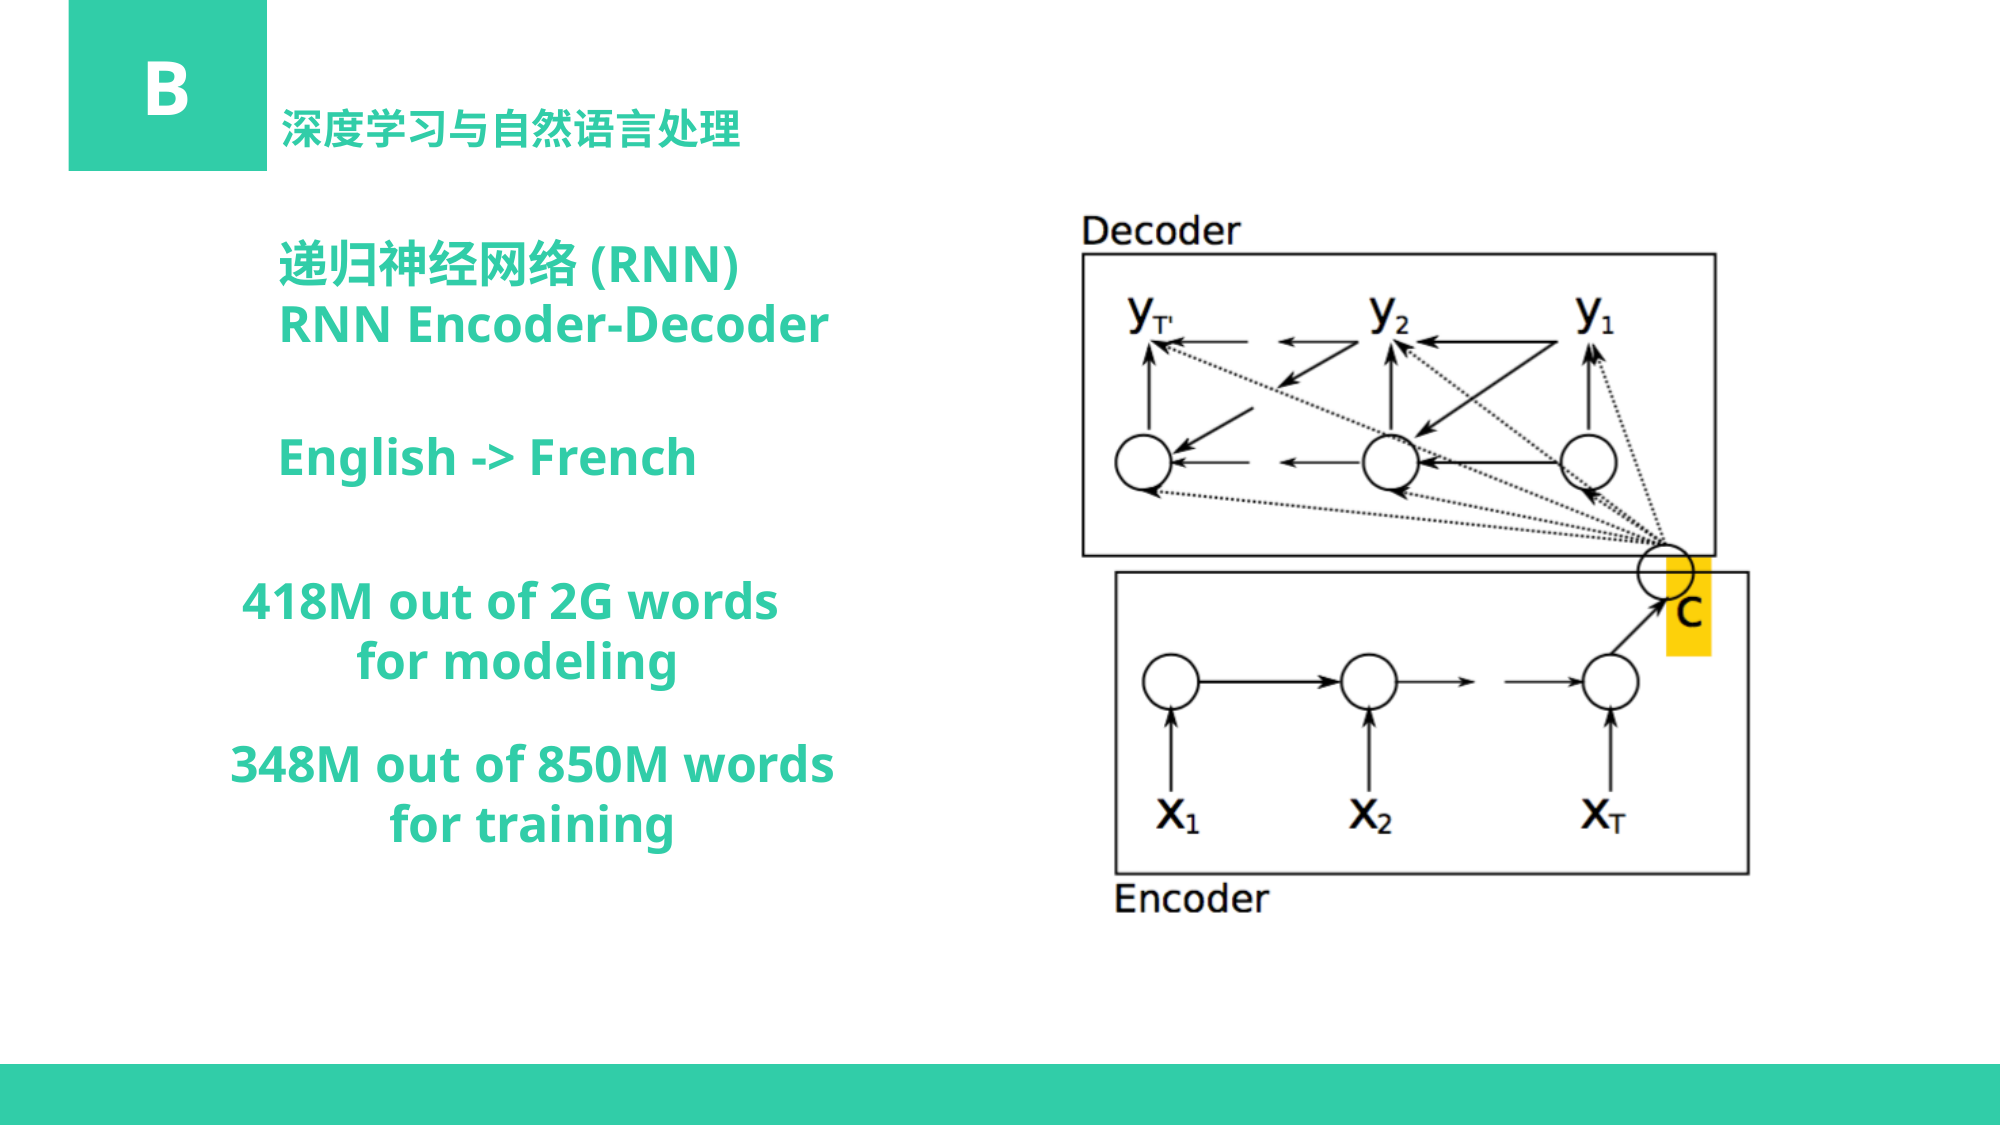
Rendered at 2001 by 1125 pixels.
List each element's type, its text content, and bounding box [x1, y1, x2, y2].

picture [1018, 172, 1867, 952]
text_box 418M out of 2G words for modeling [234, 562, 788, 698]
text_box 递归神经网络(RNN) RNN Encoder-Decoder [271, 225, 839, 361]
text_box B [133, 33, 200, 138]
text_box 348M out of 850M words for training [222, 724, 844, 860]
text_box [68, 0, 267, 171]
text_box 深度学习与自然语言处理 [273, 95, 749, 161]
text_box English -> French [270, 417, 707, 493]
